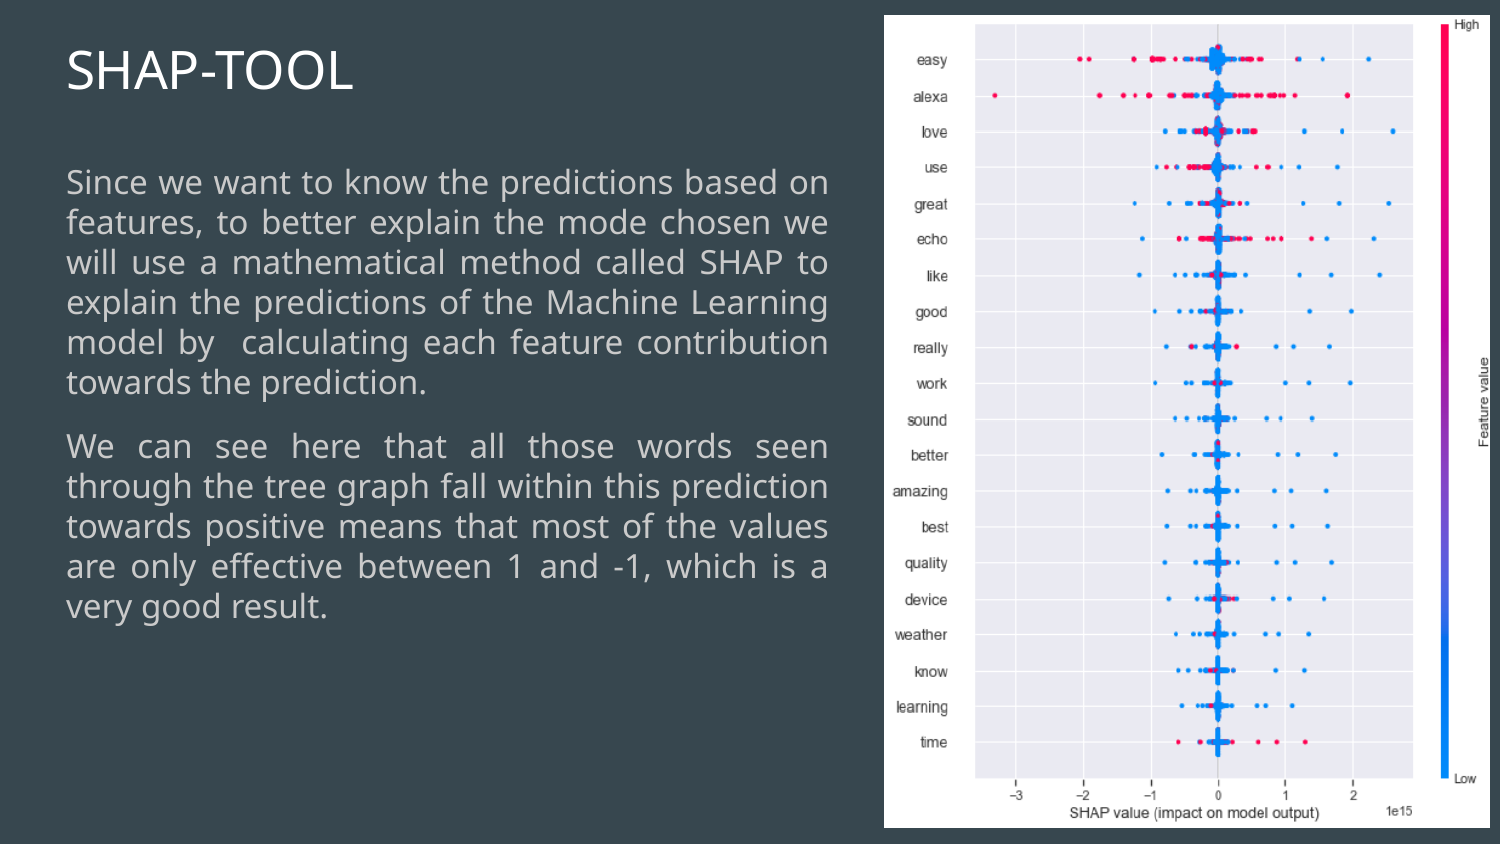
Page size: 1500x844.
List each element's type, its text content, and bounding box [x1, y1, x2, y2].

title SHAP-TOOL [51, 21, 735, 116]
list Since we want to know the predictions based on features, to better explain the mode chosen we will use a mathematical method called SHAP to explain the predictions of the Machine Learning model by calculating each feature contribution towards the prediction. We can see here that all those words seen through the tree graph fall within this prediction towards positive means that most of the values are only effective between 1 and -1, which is a very good result. [51, 146, 846, 750]
picture [884, 15, 1490, 829]
